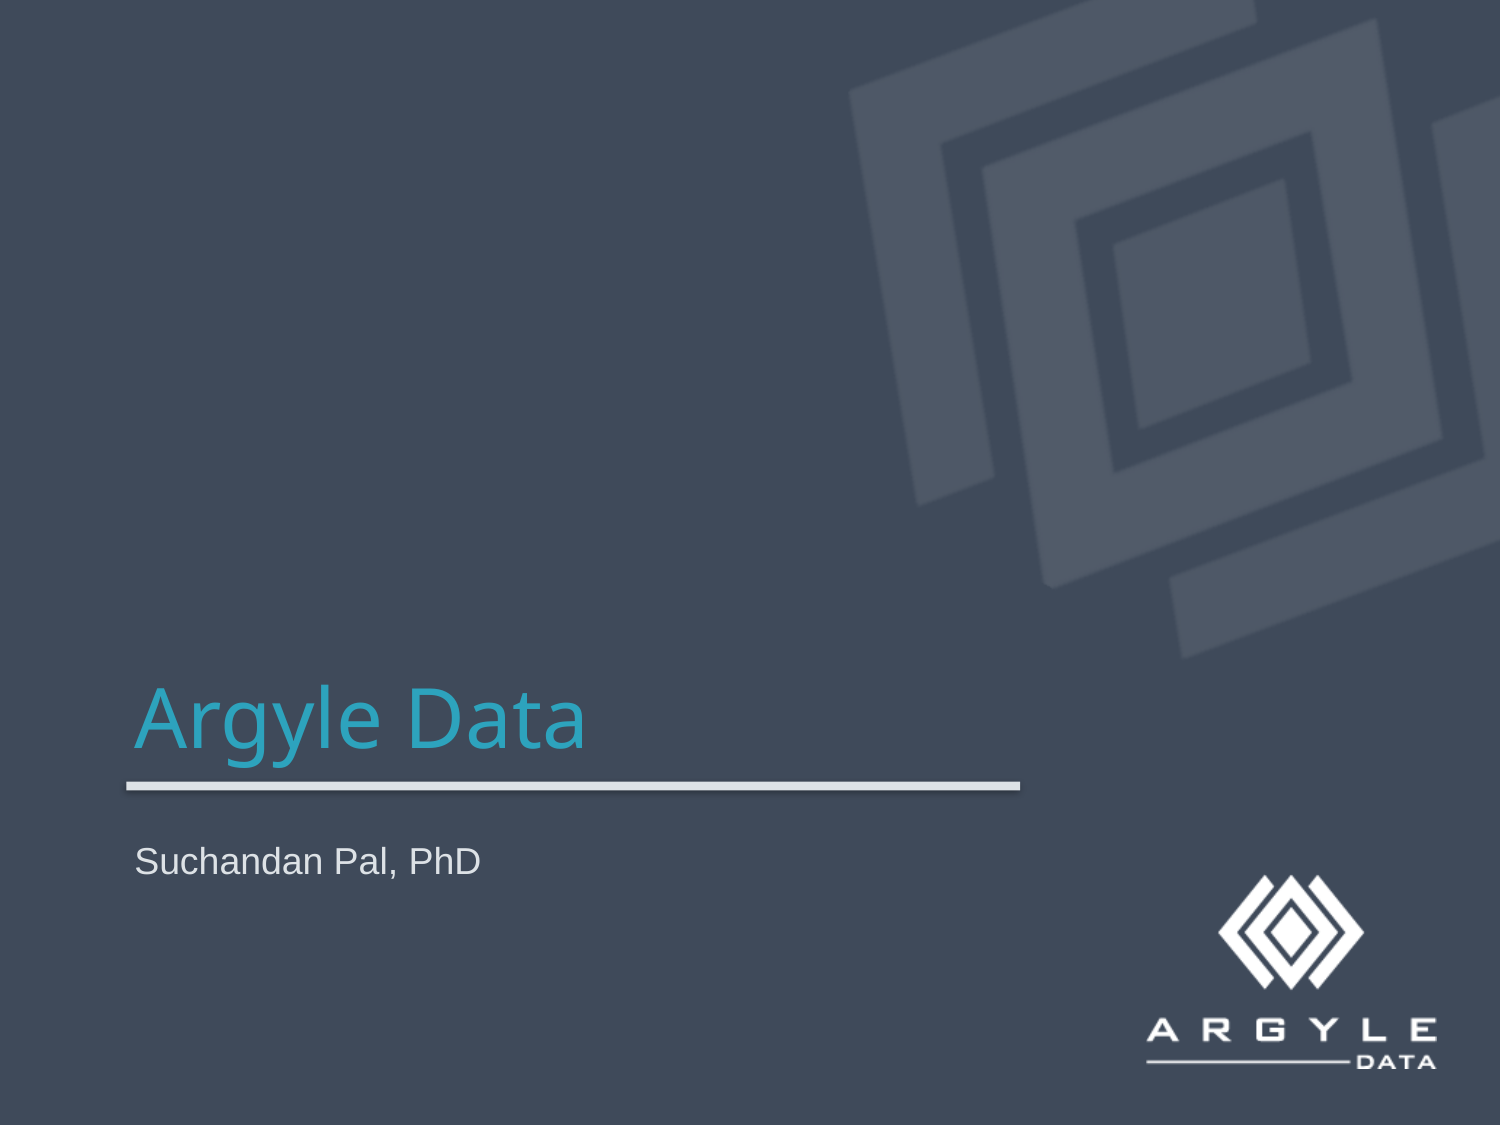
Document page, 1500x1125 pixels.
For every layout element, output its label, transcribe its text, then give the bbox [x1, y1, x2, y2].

text_box Suchandan Pal, PhD [119, 817, 1015, 896]
title Argyle Data [119, 518, 1188, 774]
